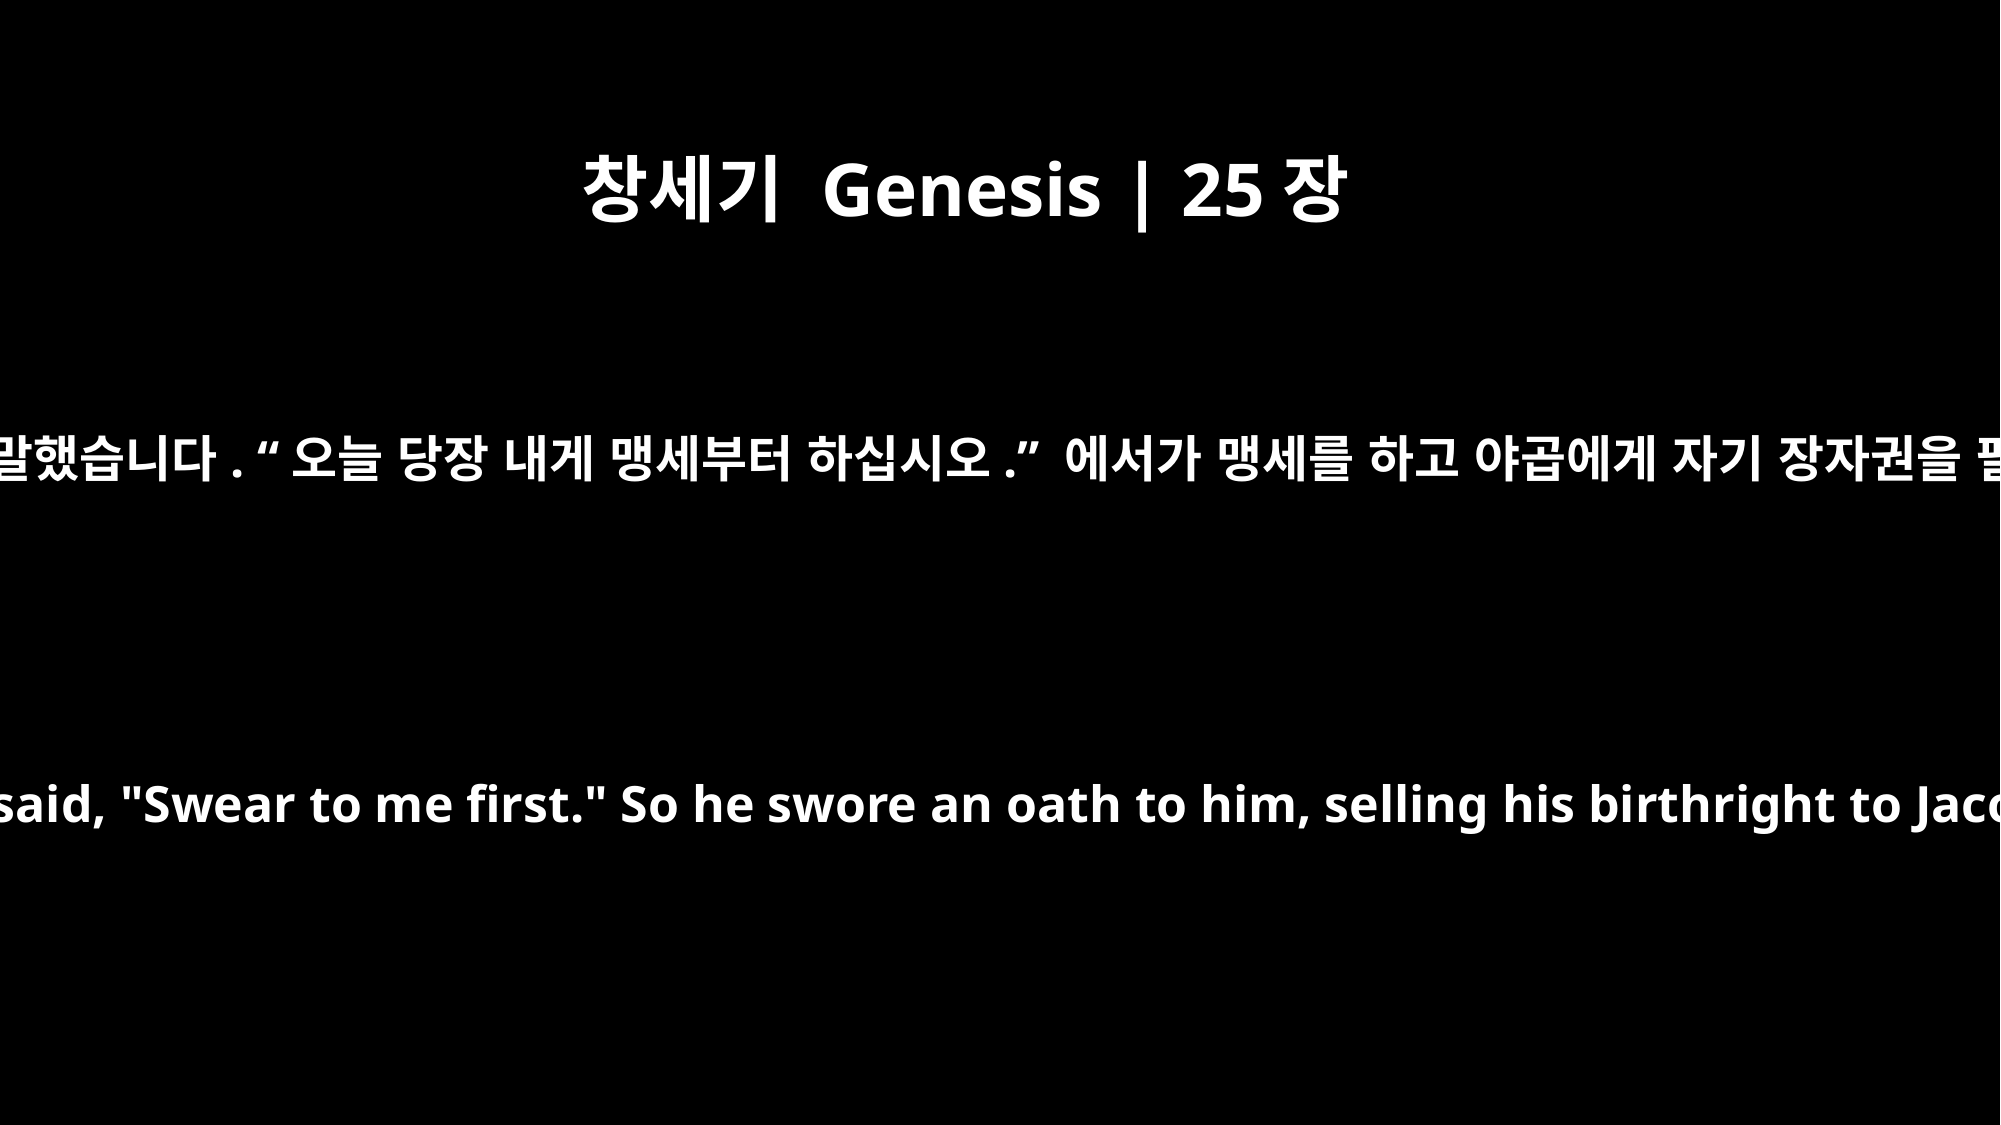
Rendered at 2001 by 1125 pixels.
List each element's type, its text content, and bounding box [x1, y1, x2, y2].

text_box But Jacob said, "Swear to me first." So he swore an oath to him, selling his birthright to Jacob. [0, 764, 2000, 840]
text_box 33 그러자 야곱이 말했습니다. “오늘 당장 내게 맹세부터 하십시오.” 에서가 맹세를 하고 야곱에게 자기 장자권을 팔았습니다. [0, 359, 2000, 495]
text_box 창세기 Genesis | 25장 [566, 136, 1365, 239]
